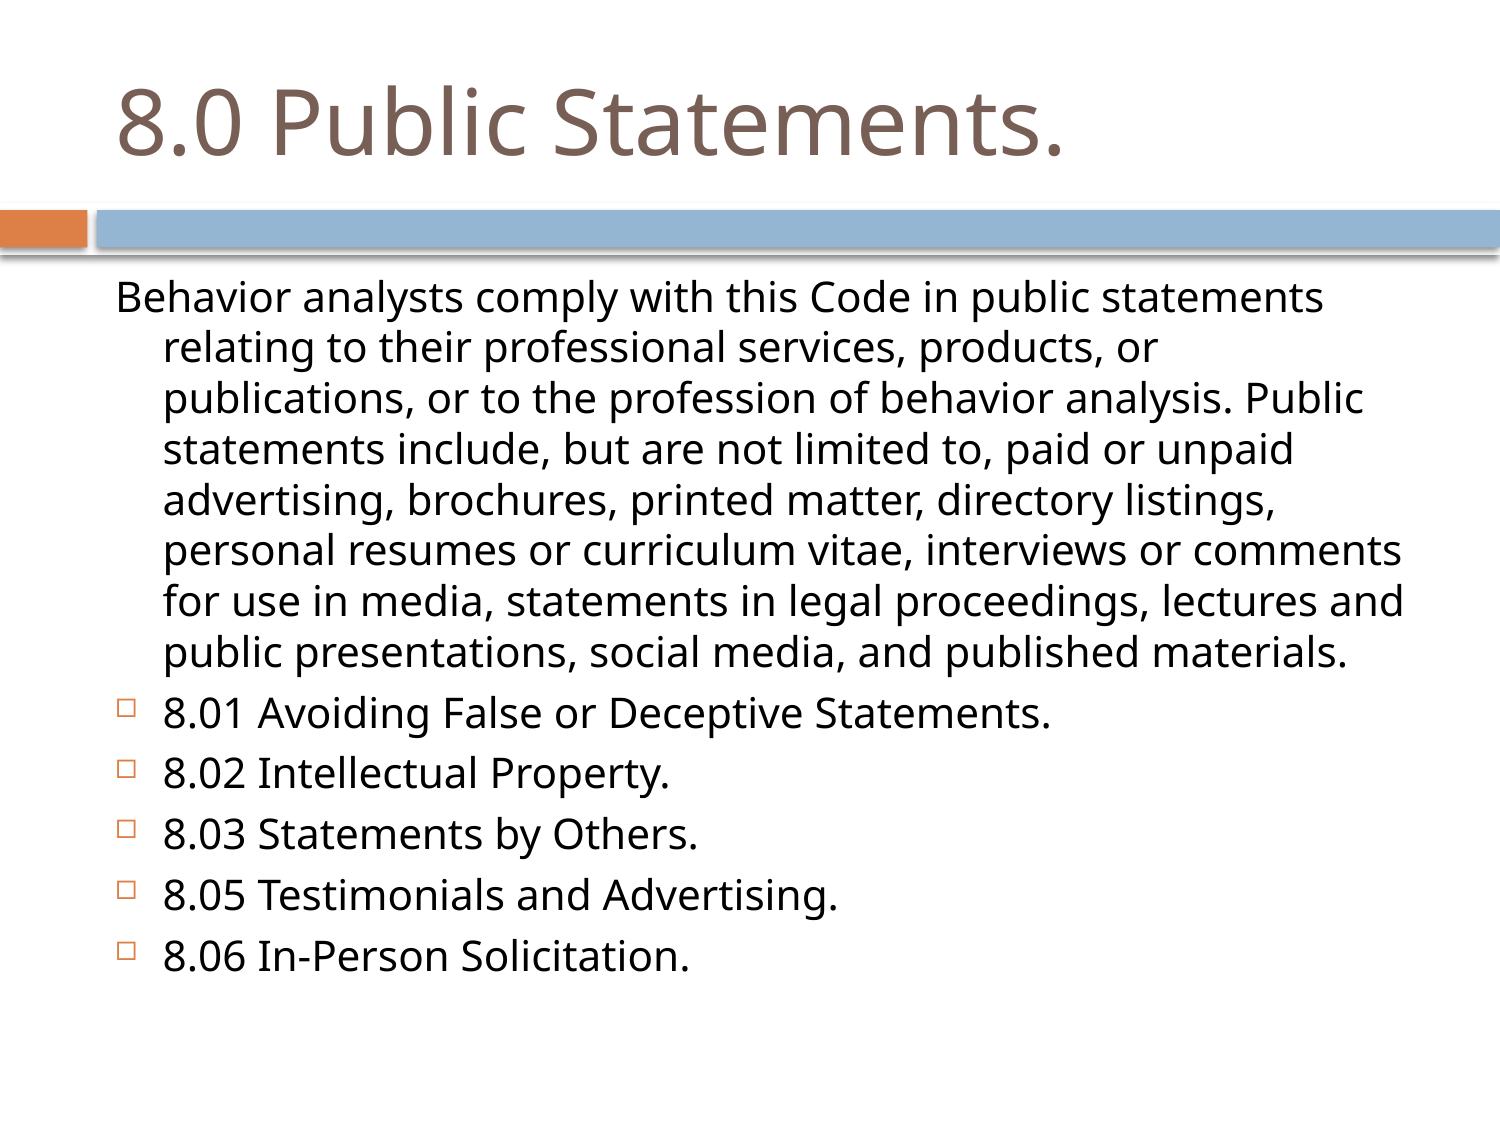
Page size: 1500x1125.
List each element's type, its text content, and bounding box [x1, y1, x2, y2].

list Behavior analysts comply with this Code in public statements relating to their professional services, products, or publications, or to the profession of behavior analysis. Public statements include, but are not limited to, paid or unpaid advertising, brochures, printed matter, directory listings, personal resumes or curriculum vitae, interviews or comments for use in media, statements in legal proceedings, lectures and public presentations, social media, and published materials. 8.01 Avoiding False or Deceptive Statements. 8.02 Intellectual Property. 8.03 Statements by Others. 8.05 Testimonials and Advertising. 8.06 In-Person Solicitation. [100, 262, 1438, 1000]
title 8.0 Public Statements. [100, 37, 1438, 200]
